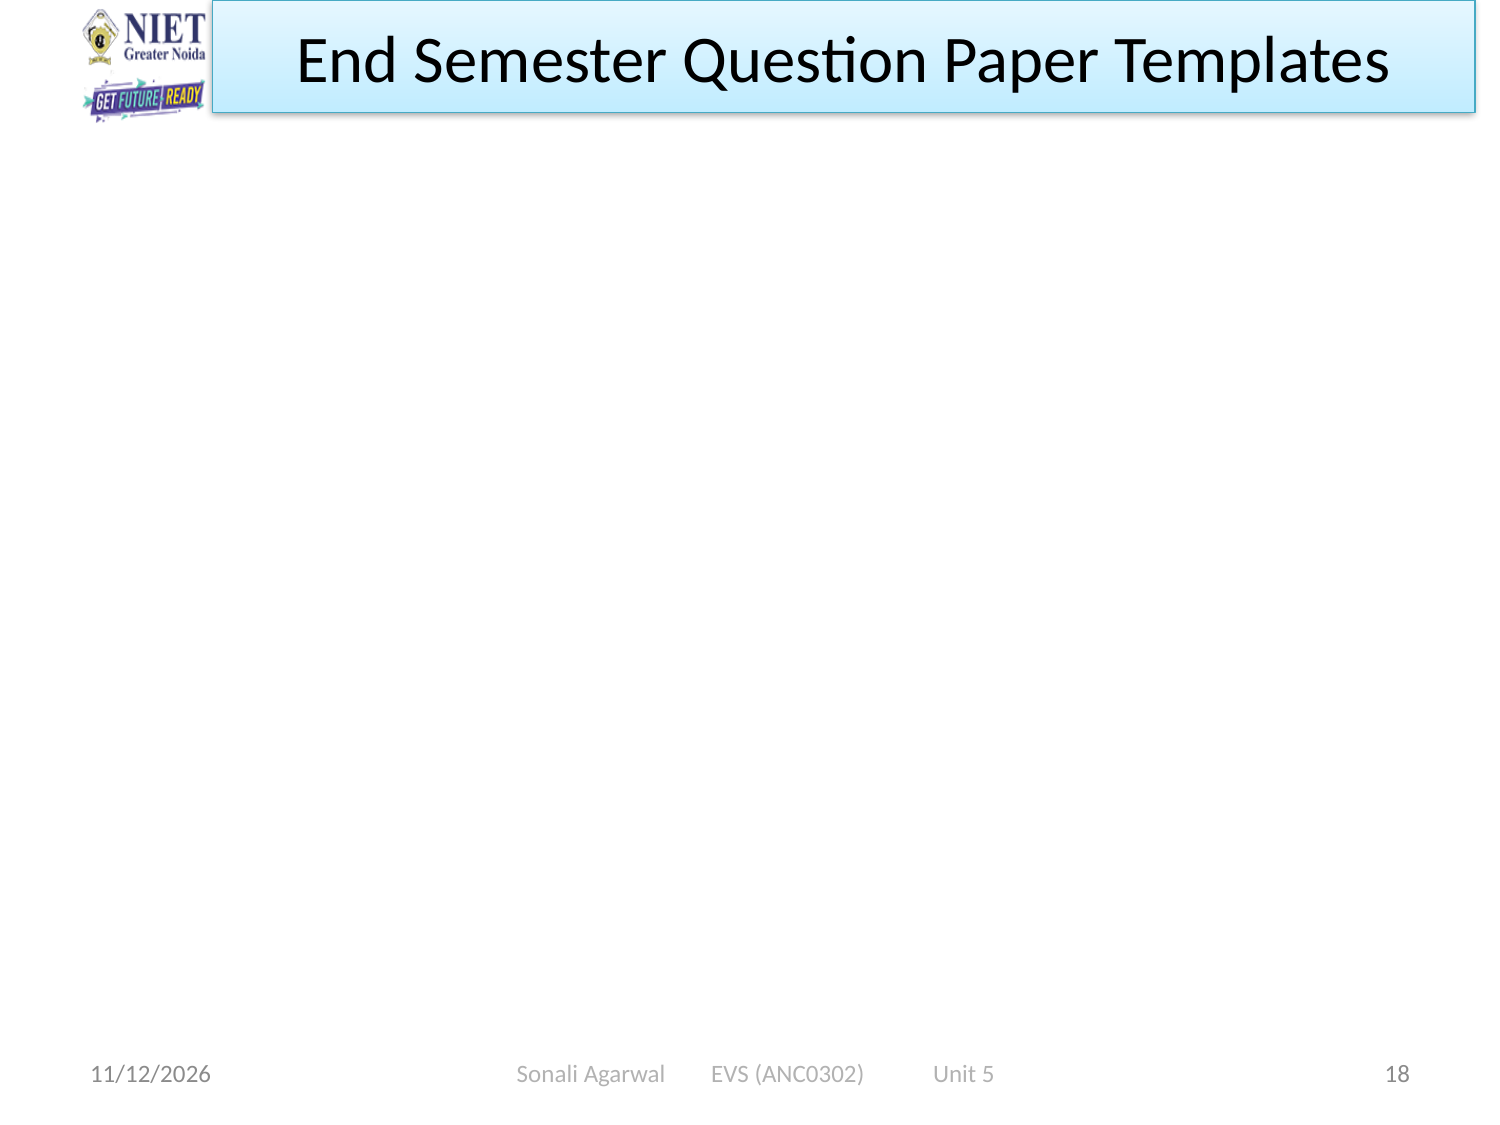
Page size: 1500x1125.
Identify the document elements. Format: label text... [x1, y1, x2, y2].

slide_number 18 [1074, 1042, 1425, 1103]
footer Sonali Agarwal EVS (ANC0302) Unit 5 [450, 1042, 1063, 1103]
picture [54, 0, 234, 133]
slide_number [75, 1042, 425, 1103]
text_box End Semester Question Paper Templates [235, 0, 1476, 113]
